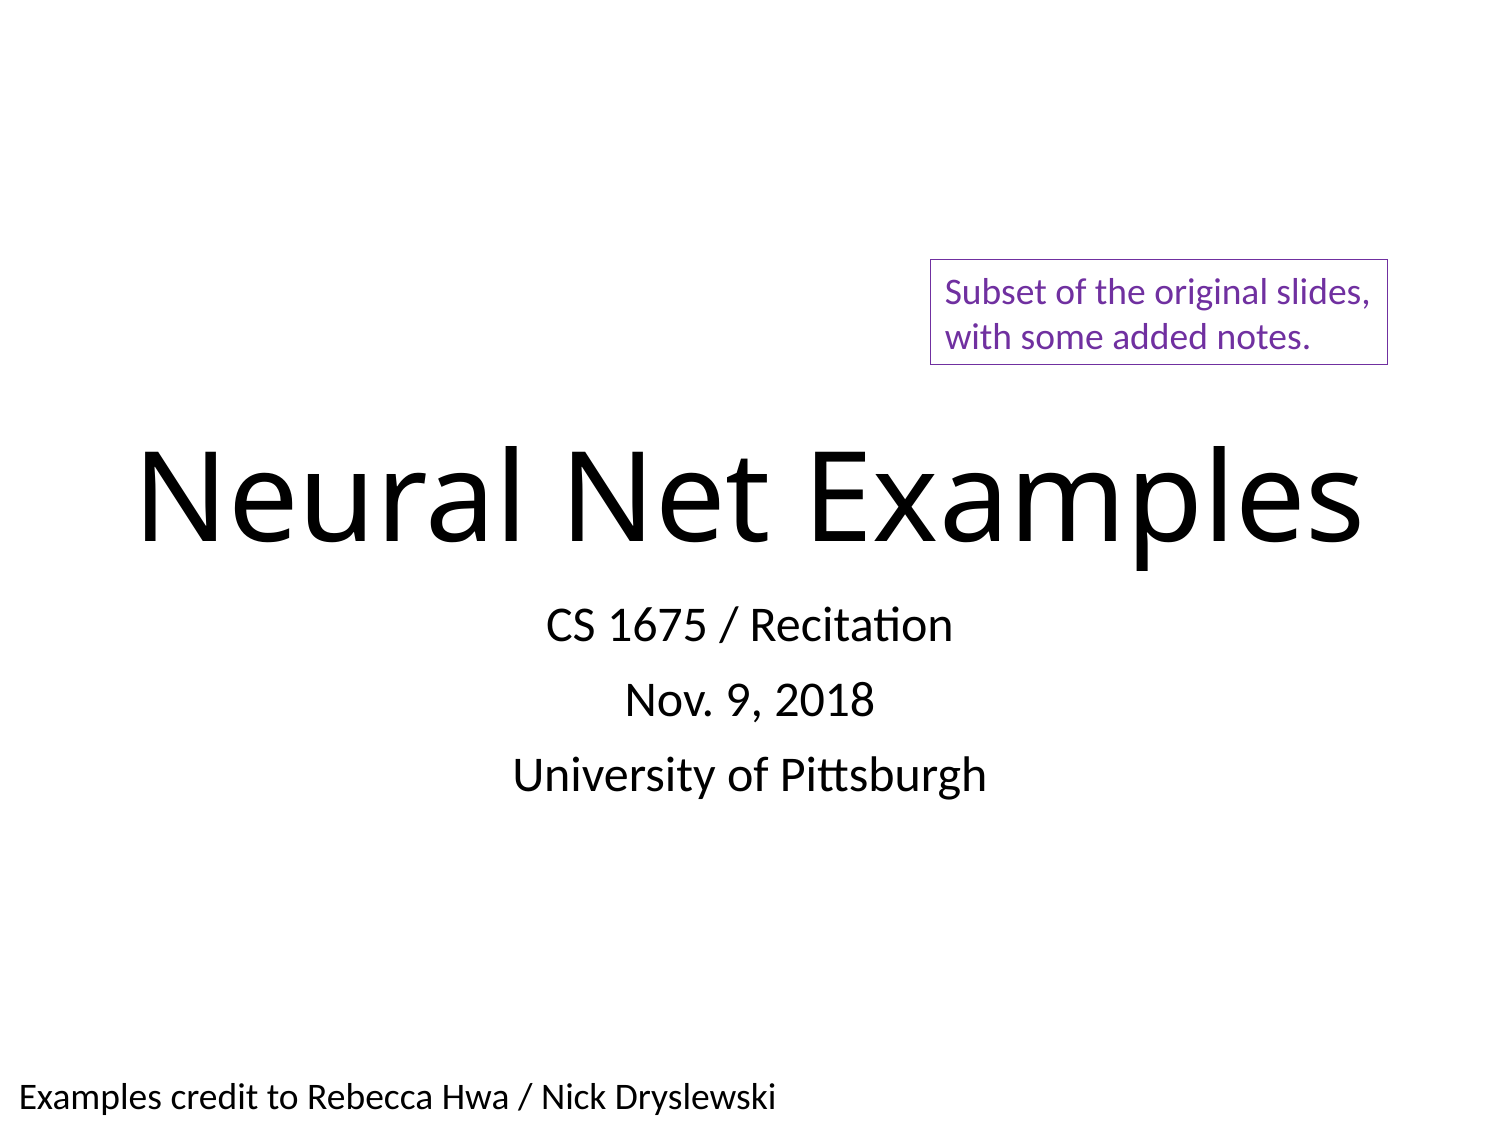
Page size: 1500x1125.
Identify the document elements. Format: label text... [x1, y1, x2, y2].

subtitle CS 1675 / Recitation Nov. 9, 2018 University of Pittsburgh [187, 590, 1313, 863]
text_box Examples credit to Rebecca Hwa / Nick Dryslewski [4, 1064, 792, 1125]
text_box Subset of the original slides, with some added notes. [930, 259, 1388, 365]
title Neural Net Examples [112, 184, 1388, 576]
